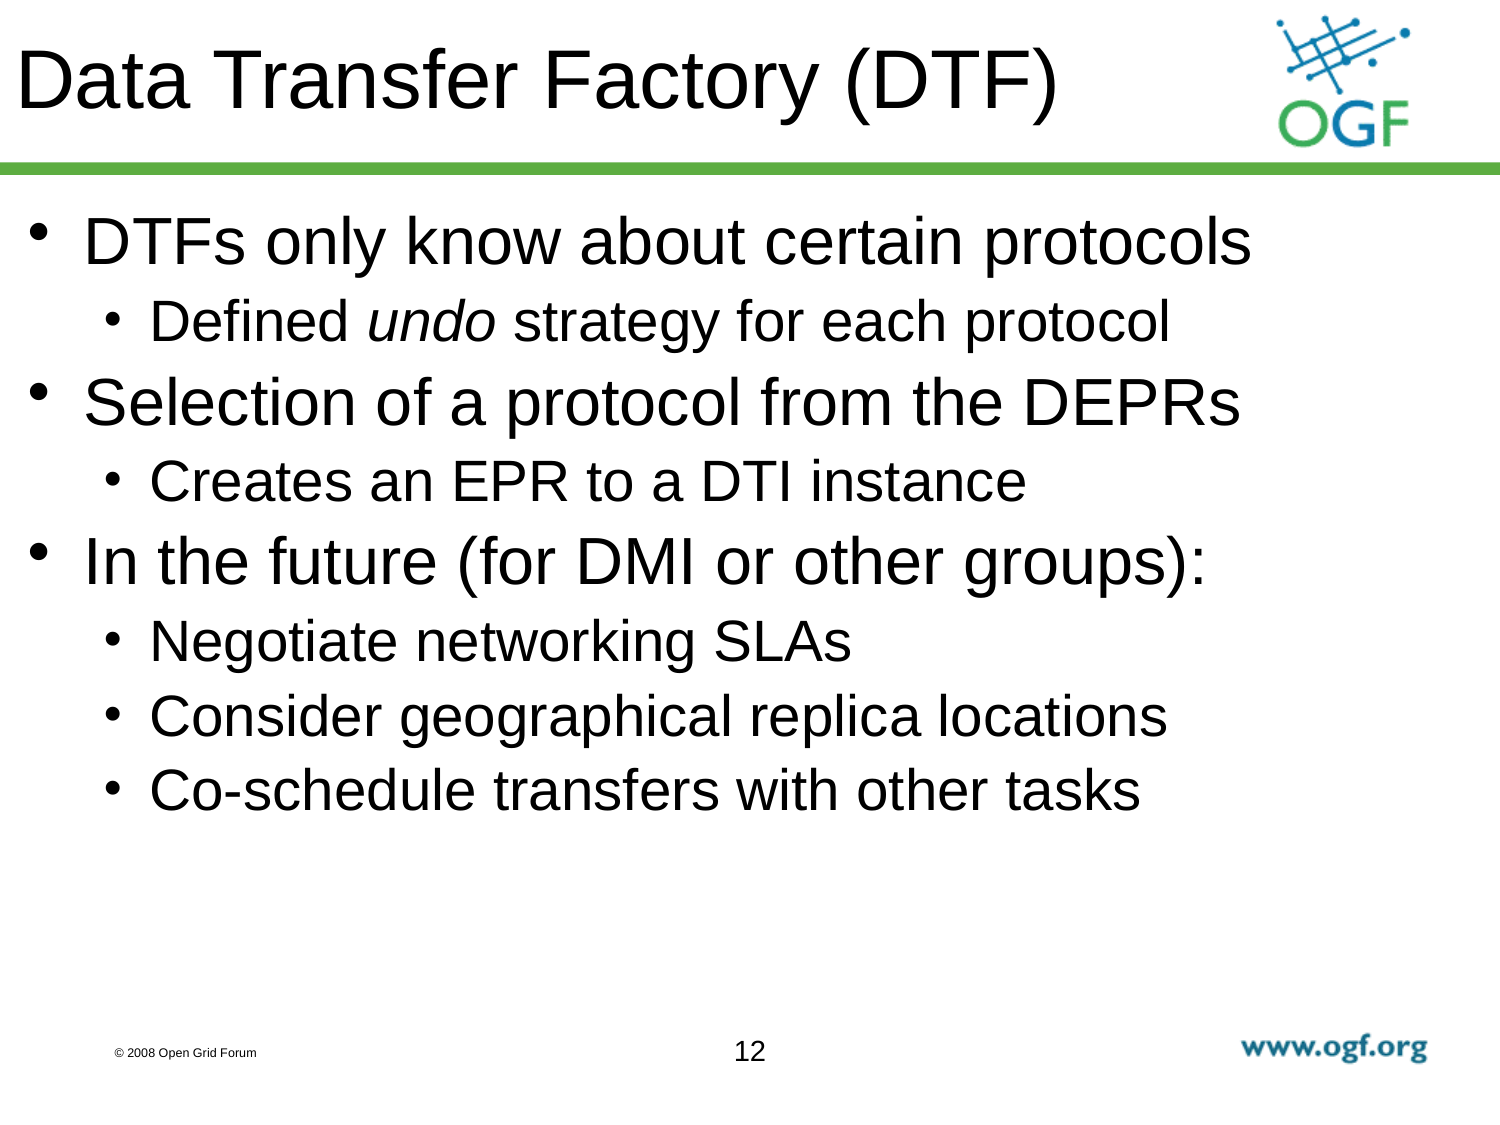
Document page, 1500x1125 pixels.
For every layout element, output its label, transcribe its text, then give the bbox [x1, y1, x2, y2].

list DTFs only know about certain protocols Defined undo strategy for each protocol Selection of a protocol from the DEPRs Creates an EPR to a DTI instance In the future (for DMI or other groups): Negotiate networking SLAs Consider geographical replica locations Co-schedule transfers with other tasks [12, 199, 1463, 1001]
picture [1237, 1024, 1435, 1072]
picture [1274, 12, 1413, 151]
footer 12 [512, 1024, 988, 1101]
title Data Transfer Factory (DTF) [0, 0, 1188, 151]
